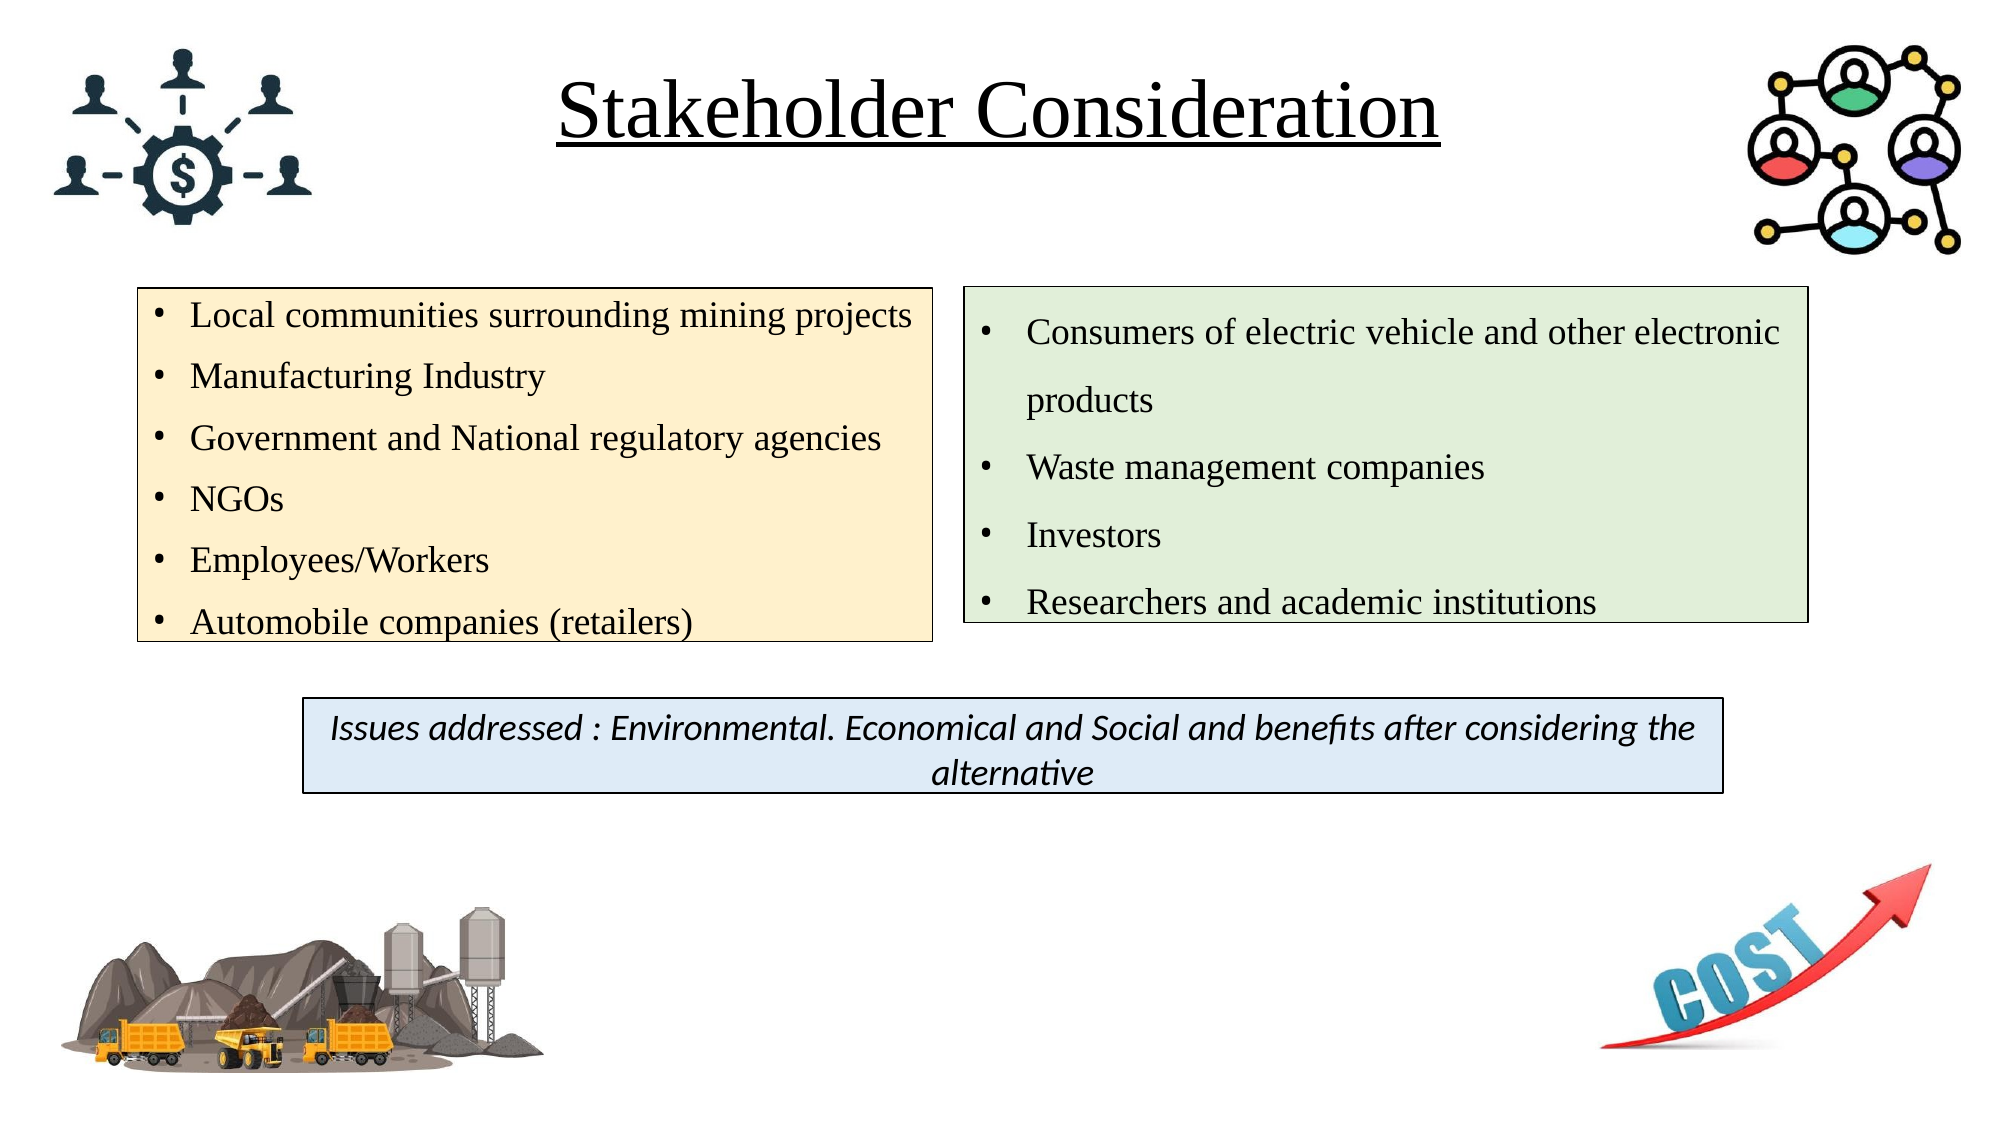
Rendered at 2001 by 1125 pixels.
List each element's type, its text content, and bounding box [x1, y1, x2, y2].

text_box Consumers of electric vehicle and other electronic products Waste management companies Investors Researchers and academic institutions [964, 286, 1809, 623]
title Stakeholder Consideration [84, 15, 1936, 243]
picture [48, 41, 319, 233]
picture [1744, 39, 1968, 258]
picture [61, 907, 545, 1074]
text_box Local communities surrounding mining projects Manufacturing Industry Government and National regulatory agencies NGOs Employees/Workers Automobile companies (retailers) [137, 288, 933, 642]
picture [1595, 858, 1935, 1050]
text_box Issues addressed : Environmental. Economical and Social and benefits after considering the alternative [302, 697, 1723, 793]
